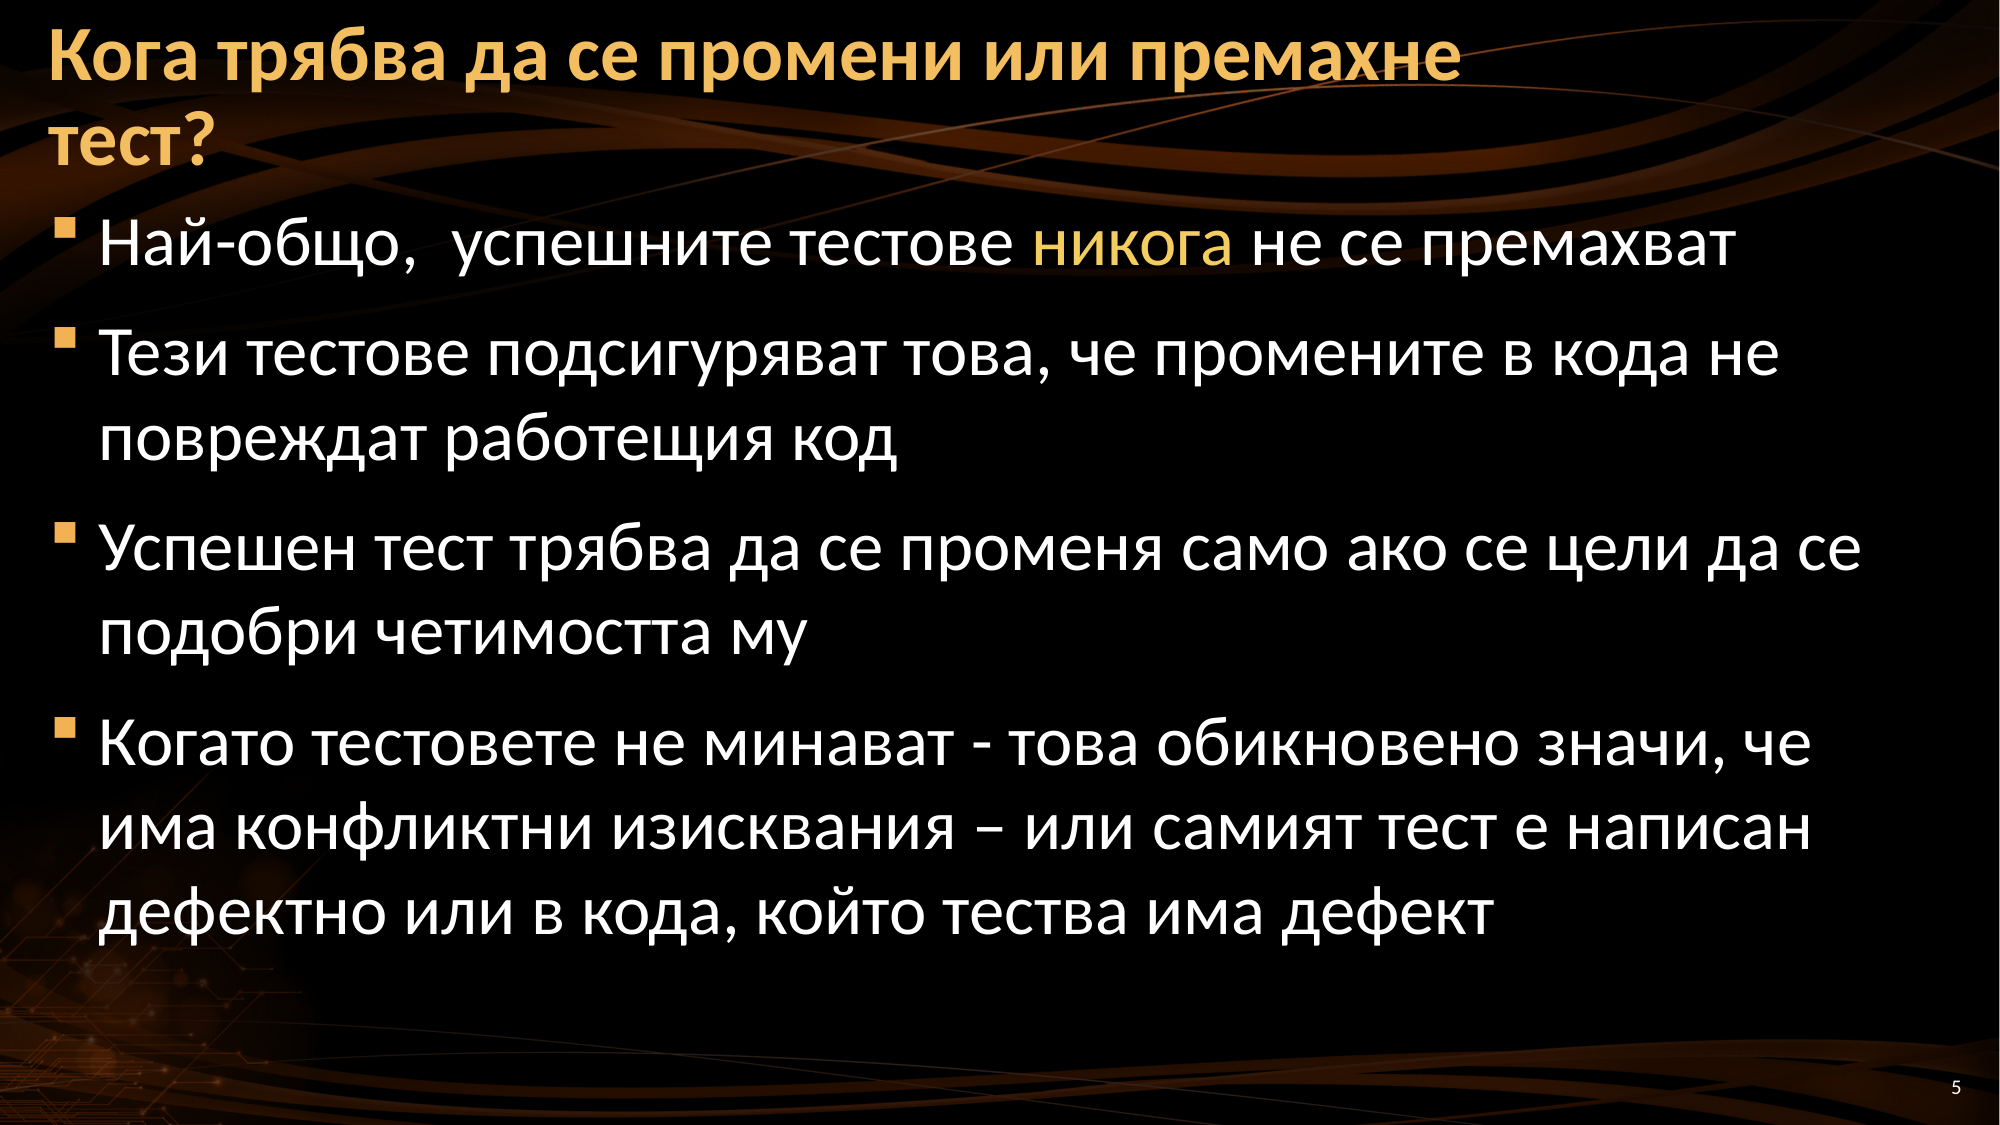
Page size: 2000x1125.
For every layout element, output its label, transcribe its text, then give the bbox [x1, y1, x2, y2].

title Кога трябва да се промени или премахне тест? [30, 6, 1602, 189]
picture [0, 0, 2000, 1125]
list Най-общо, успешните тестове никога не се премахват Тези тестове подсигуряват това, че промените в кода не повреждат работещия код Успешен тест трябва да се променя само ако се цели да се подобри четимостта му Когато тестовете не минават - това обикновено значи, че има конфликтни изисквания – или самият тест е написан дефектно или в кода, който тества има дефект [31, 188, 1968, 1103]
